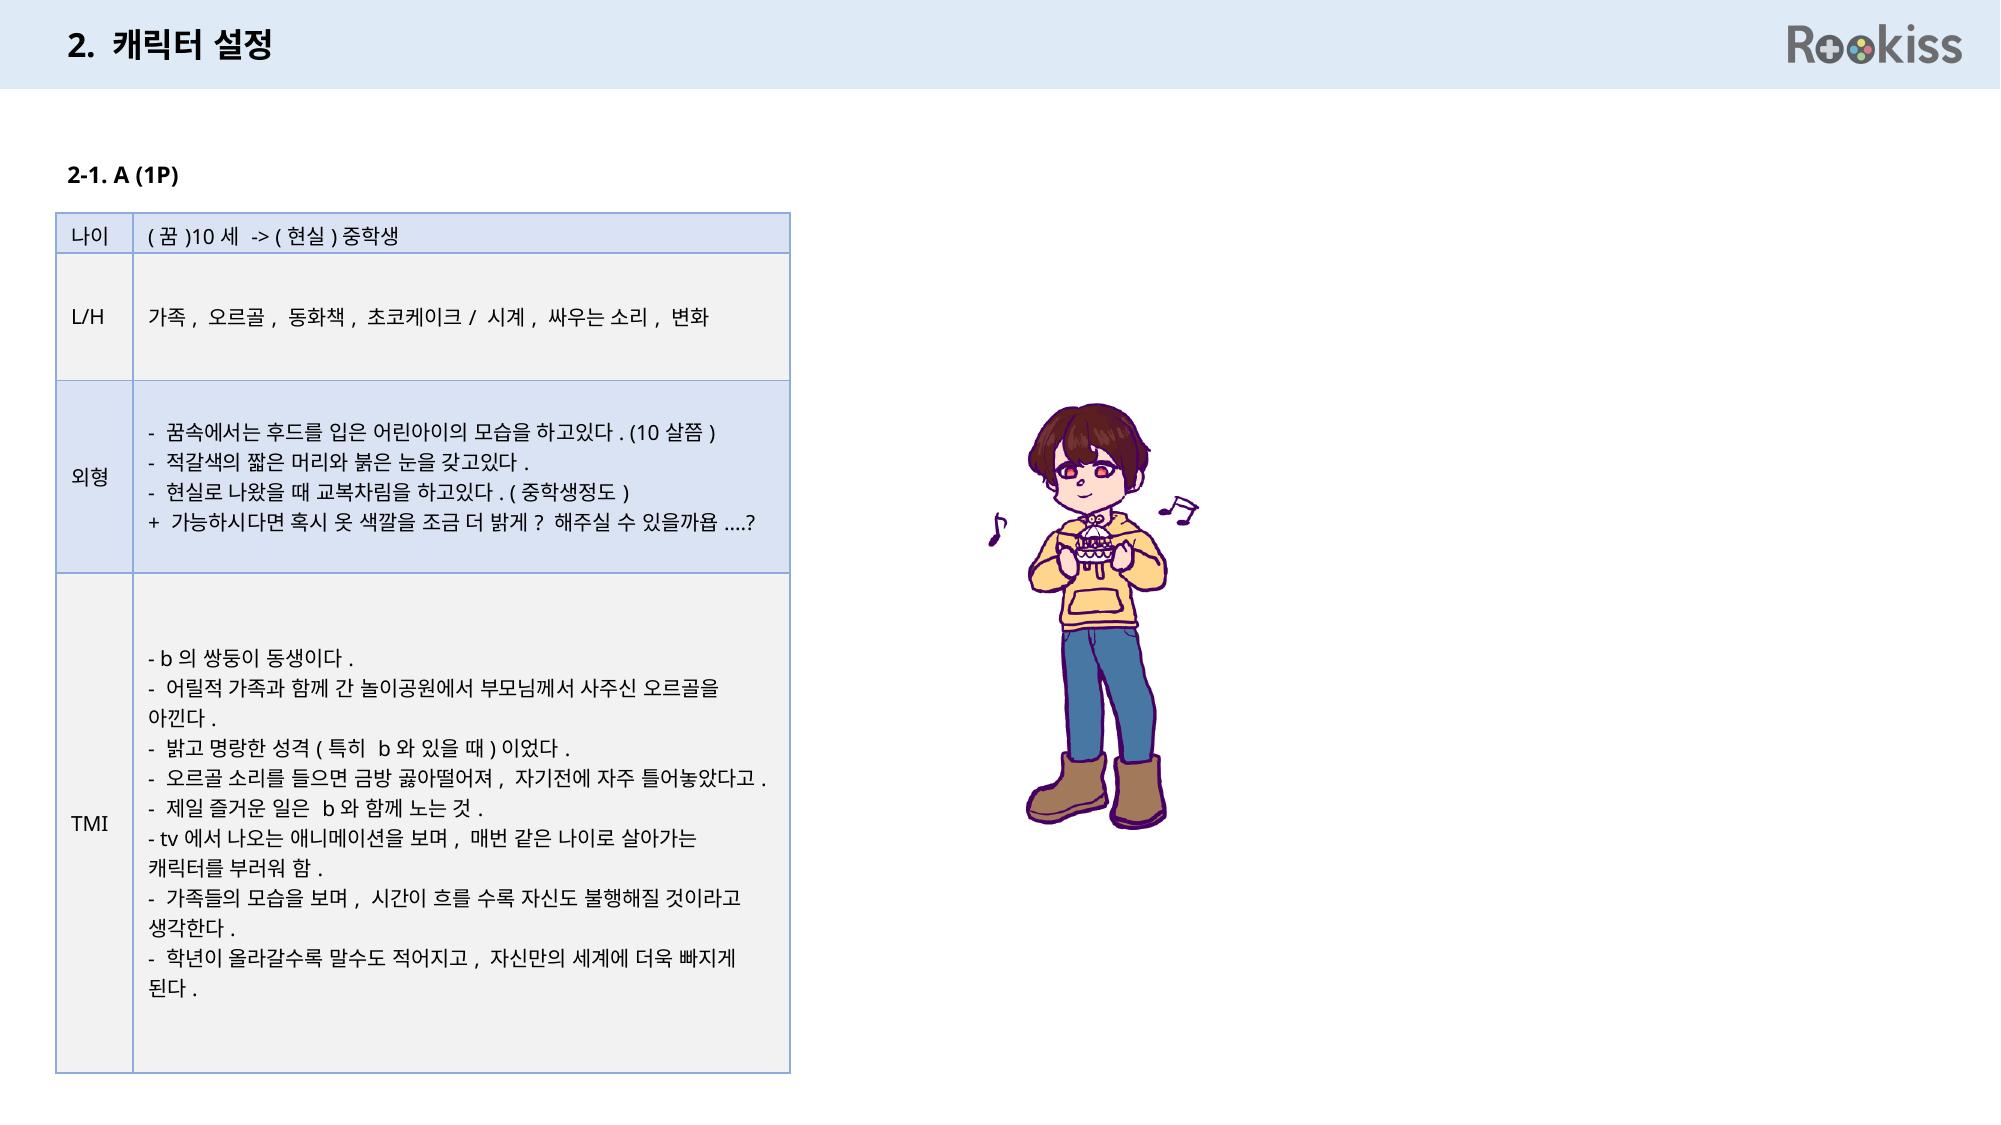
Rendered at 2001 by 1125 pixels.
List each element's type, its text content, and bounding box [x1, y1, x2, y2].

table_cell - 꿈속에서는 후드를 입은 어린아이의 모습을 하고있다. (10살쯤) - 적갈색의 짧은 머리와 붉은 눈을 갖고있다. - 현실로 나왔을 때 교복차림을 하고있다. (중학생정도) + 가능하시다면 혹시 옷 색깔을 조금 더 밝게? 해주실 수 있을까욥....? [134, 381, 789, 572]
text_box [0, 0, 2000, 90]
table_header 나이 [57, 214, 132, 252]
table_cell TMI [57, 574, 132, 1072]
table_cell 외형 [57, 381, 132, 572]
picture [931, 375, 1290, 848]
table_header (꿈)10세 -> (현실)중학생 [134, 214, 789, 252]
picture [1788, 24, 1962, 64]
table_cell - b의 쌍둥이 동생이다. - 어릴적 가족과 함께 간 놀이공원에서 부모님께서 사주신 오르골을 아낀다. - 밝고 명랑한 성격(특히 b와 있을 때)이었다. - 오르골 소리를 들으면 금방 곯아떨어져, 자기전에 자주 틀어놓았다고. - 제일 즐거운 일은 b와 함께 노는 것. - tv에서 나오는 애니메이션을 보며, 매번 같은 나이로 살아가는 캐릭터를 부러워 함. - 가족들의 모습을 보며, 시간이 흐를 수록 자신도 불행해질 것이라고 생각한다. - 학년이 올라갈수록 말수도 적어지고, 자신만의 세계에 더욱 빠지게 된다. [134, 574, 789, 1072]
text_box 2-1. A (1P) [52, 152, 369, 196]
table_cell L/H [57, 254, 132, 380]
table_cell 가족, 오르골, 동화책, 초코케이크/ 시계, 싸우는 소리, 변화 [134, 254, 789, 380]
text_box 2. 캐릭터 설정 [52, 17, 369, 72]
